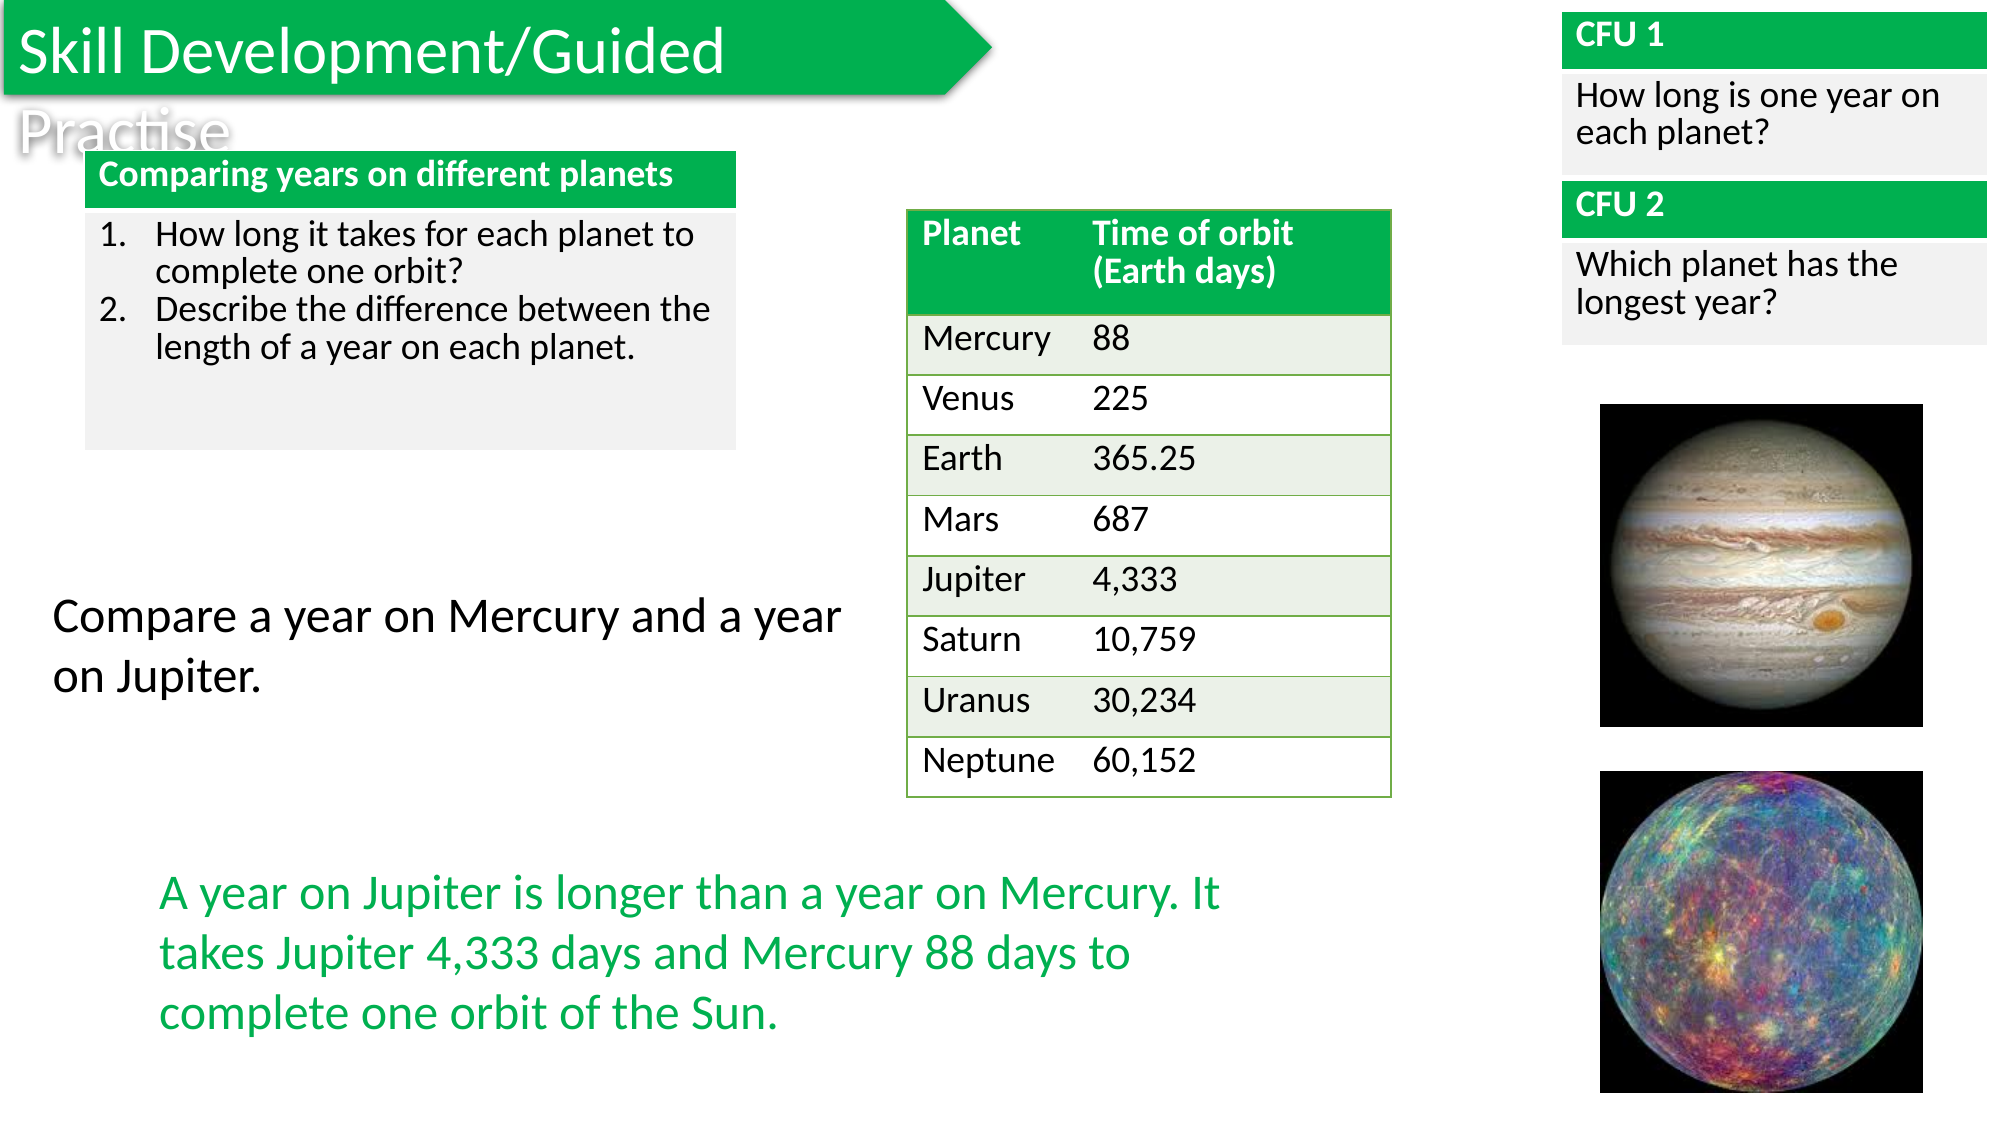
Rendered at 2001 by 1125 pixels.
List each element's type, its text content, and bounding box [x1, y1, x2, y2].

table_cell 225 [1077, 376, 1390, 434]
table_cell Neptune [908, 738, 1077, 796]
table_cell 365.25 [1077, 436, 1390, 495]
table_cell Which planet has the longest year? [1562, 243, 1987, 345]
table_cell 687 [1077, 496, 1390, 555]
table_cell How long it takes for each planet to complete one orbit? Describe the difference between the length of a year on each planet. [85, 213, 736, 450]
table_cell Jupiter [908, 557, 1077, 615]
table_header Planet [908, 211, 1077, 314]
table_cell 10,759 [1077, 617, 1390, 676]
picture [1600, 404, 1923, 727]
table_cell Mars [908, 496, 1077, 555]
table_header CFU 2 [1562, 181, 1987, 238]
table_cell Saturn [908, 617, 1077, 676]
table_cell 88 [1077, 316, 1390, 374]
table_header CFU 1 [1562, 12, 1987, 69]
table_cell 60,152 [1077, 738, 1390, 796]
table_cell Earth [908, 436, 1077, 495]
table_header Time of orbit (Earth days) [1077, 211, 1390, 314]
picture [1600, 771, 1923, 1093]
table_cell Venus [908, 376, 1077, 434]
table_cell Uranus [908, 677, 1077, 736]
text_box Compare a year on Mercury and a year on Jupiter. [37, 575, 864, 710]
table_cell Mercury [908, 316, 1077, 374]
text_box Skill Development/Guided Practise [3, 0, 993, 95]
table_cell 4,333 [1077, 557, 1390, 615]
table_header Comparing years on different planets [85, 151, 736, 208]
text_box A year on Jupiter is longer than a year on Mercury. It takes Jupiter 4,333 days and Mercury 88 days to complete one orbit of the Sun. [144, 852, 1240, 1048]
table_cell 30,234 [1077, 677, 1390, 736]
table_cell How long is one year on each planet? [1562, 74, 1987, 175]
